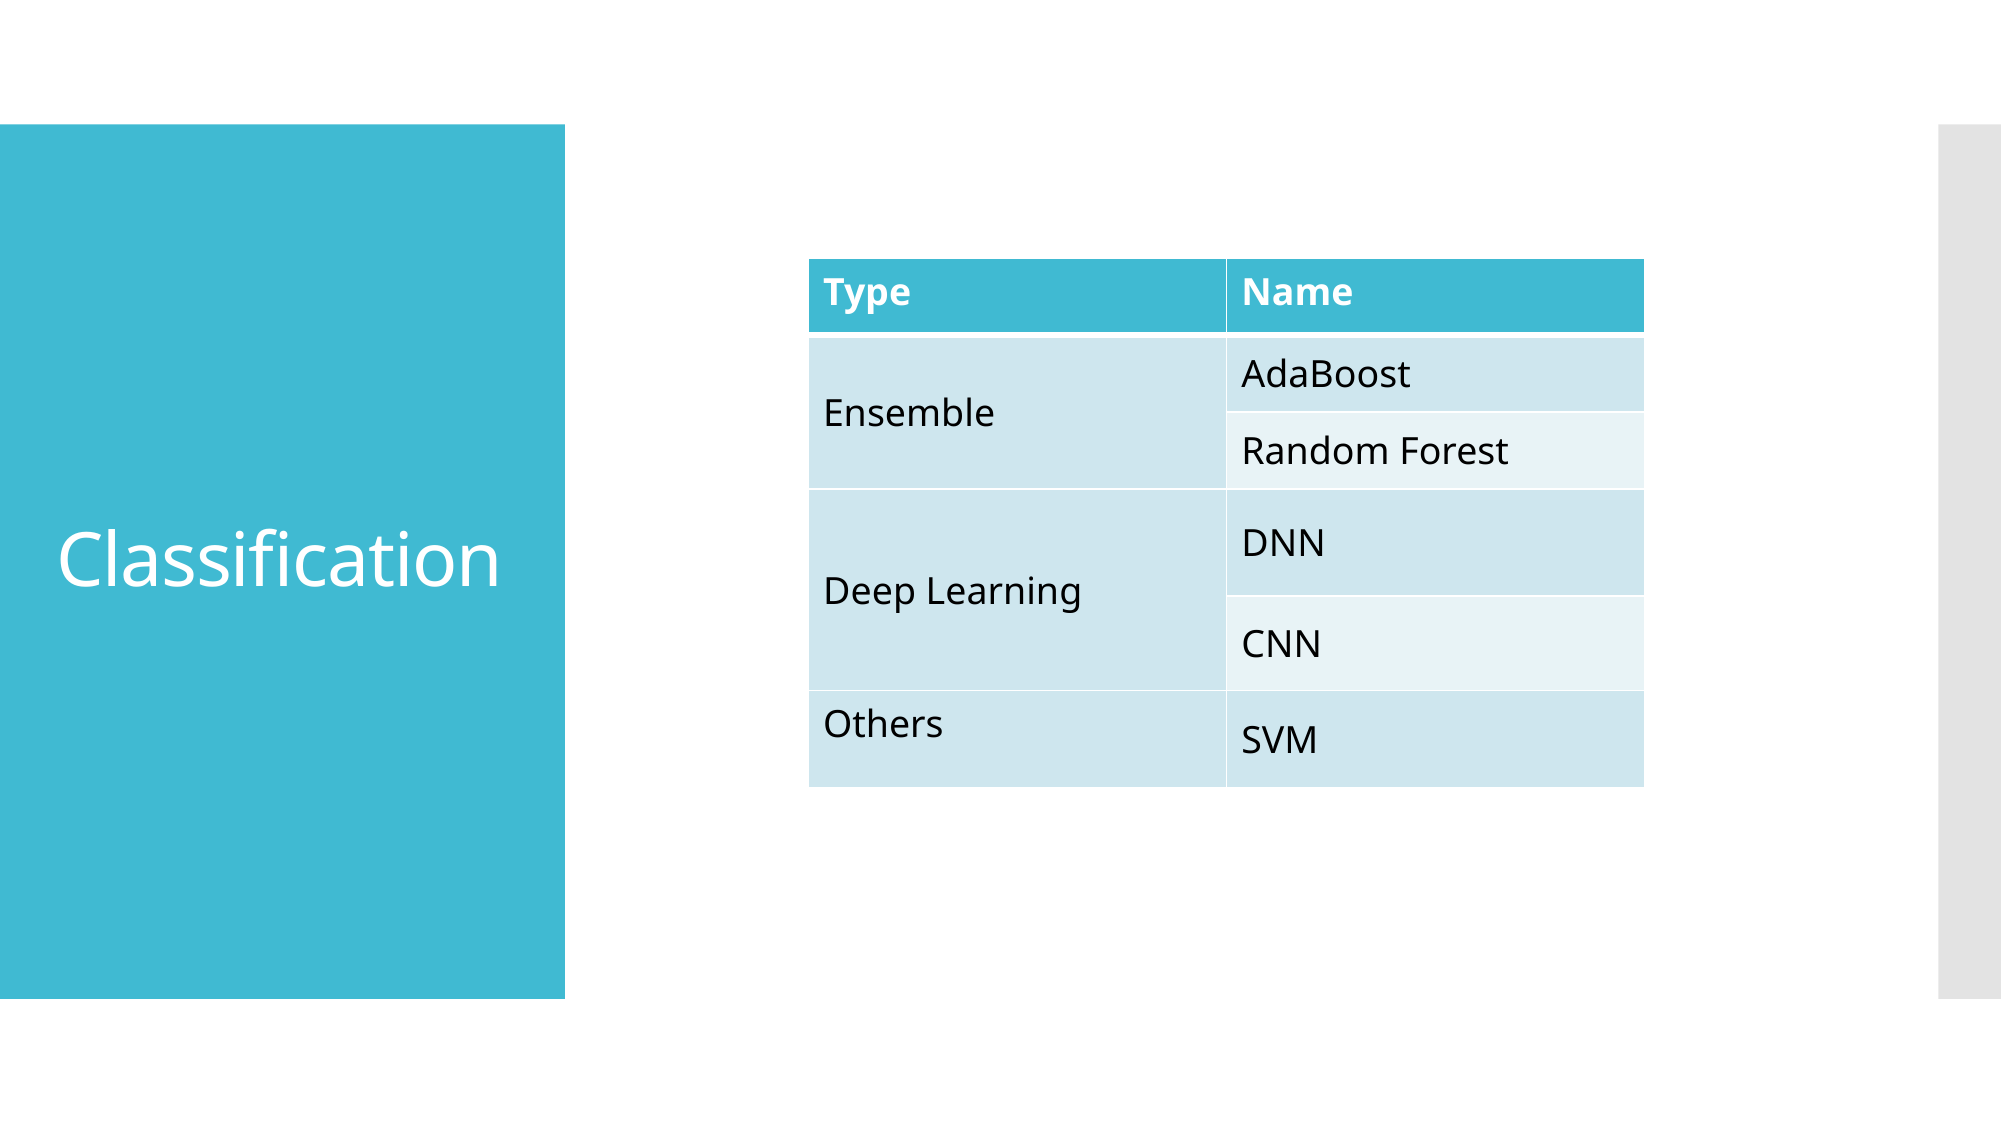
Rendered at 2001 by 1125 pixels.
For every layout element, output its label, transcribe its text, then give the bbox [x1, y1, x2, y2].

table_cell Ensemble [809, 338, 1226, 488]
table_cell SVM [1227, 691, 1644, 787]
table_cell Deep Learning [809, 490, 1226, 690]
title Classification [41, 184, 525, 940]
table_cell Others [809, 691, 1226, 787]
table_cell CNN [1227, 597, 1644, 690]
table_header Name [1227, 259, 1644, 332]
table_cell DNN [1227, 490, 1644, 595]
table_cell Random Forest [1227, 413, 1644, 488]
table_cell AdaBoost [1227, 338, 1644, 411]
table_header Type [809, 259, 1226, 332]
